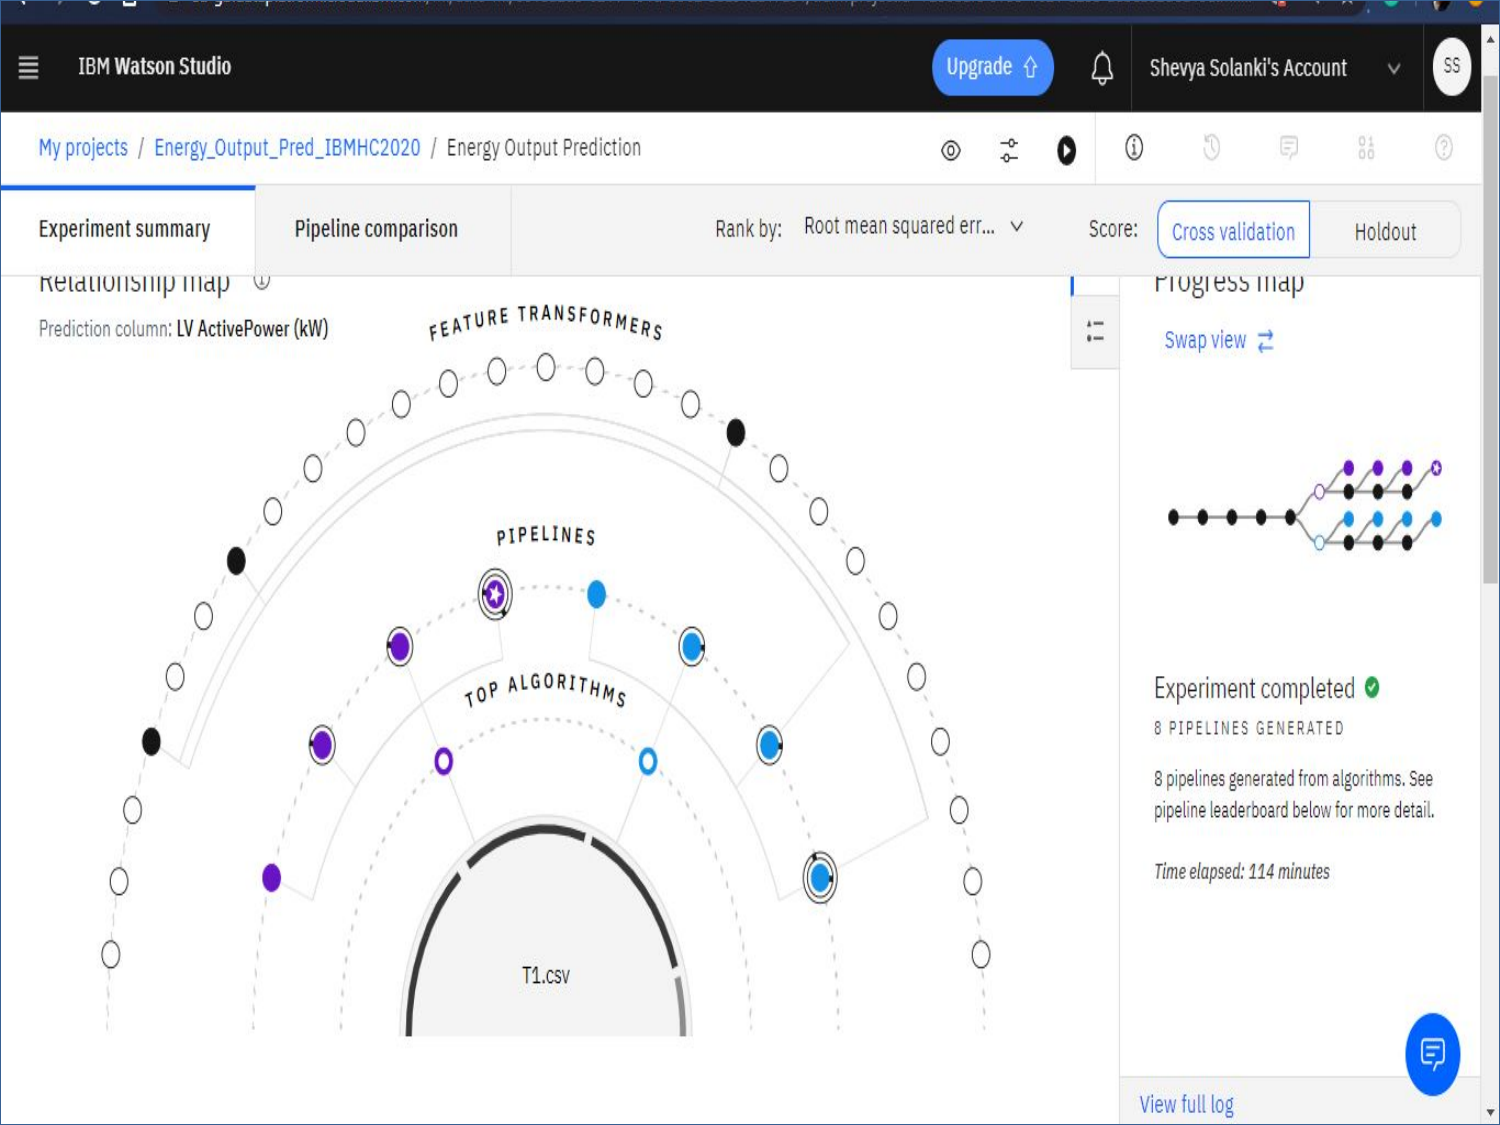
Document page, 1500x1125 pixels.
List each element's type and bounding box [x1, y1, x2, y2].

list [0, 0, 1500, 1125]
